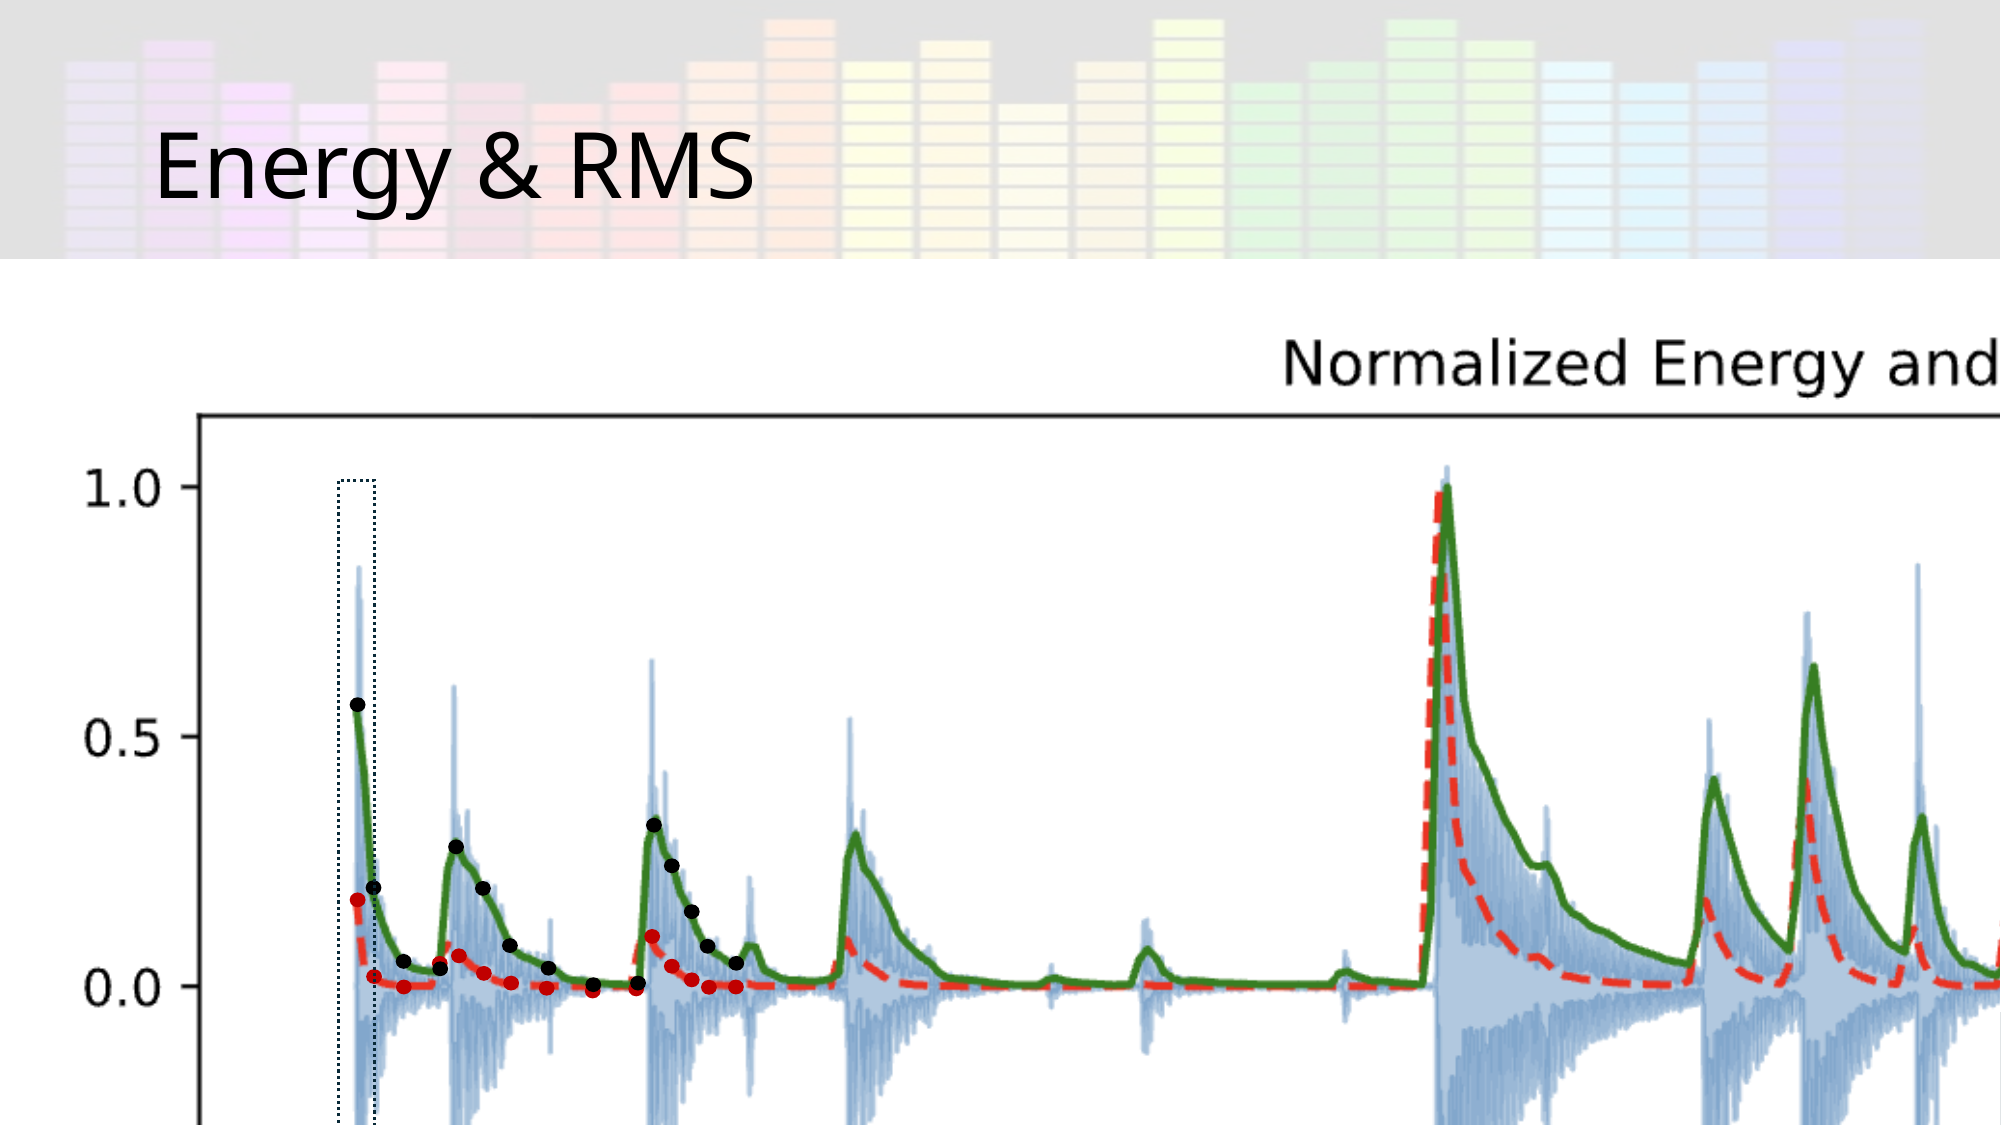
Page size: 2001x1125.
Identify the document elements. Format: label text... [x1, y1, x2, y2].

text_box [643, 817, 663, 945]
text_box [699, 938, 718, 996]
title Energy & RMS [137, 59, 1863, 258]
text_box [627, 975, 647, 997]
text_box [431, 955, 449, 977]
picture [0, 258, 2000, 1125]
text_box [447, 838, 468, 964]
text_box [365, 879, 383, 985]
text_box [474, 880, 493, 982]
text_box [727, 955, 745, 995]
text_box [683, 903, 701, 988]
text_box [501, 937, 520, 992]
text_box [584, 976, 602, 999]
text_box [663, 857, 681, 975]
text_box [349, 696, 367, 908]
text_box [395, 953, 413, 995]
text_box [538, 960, 557, 997]
